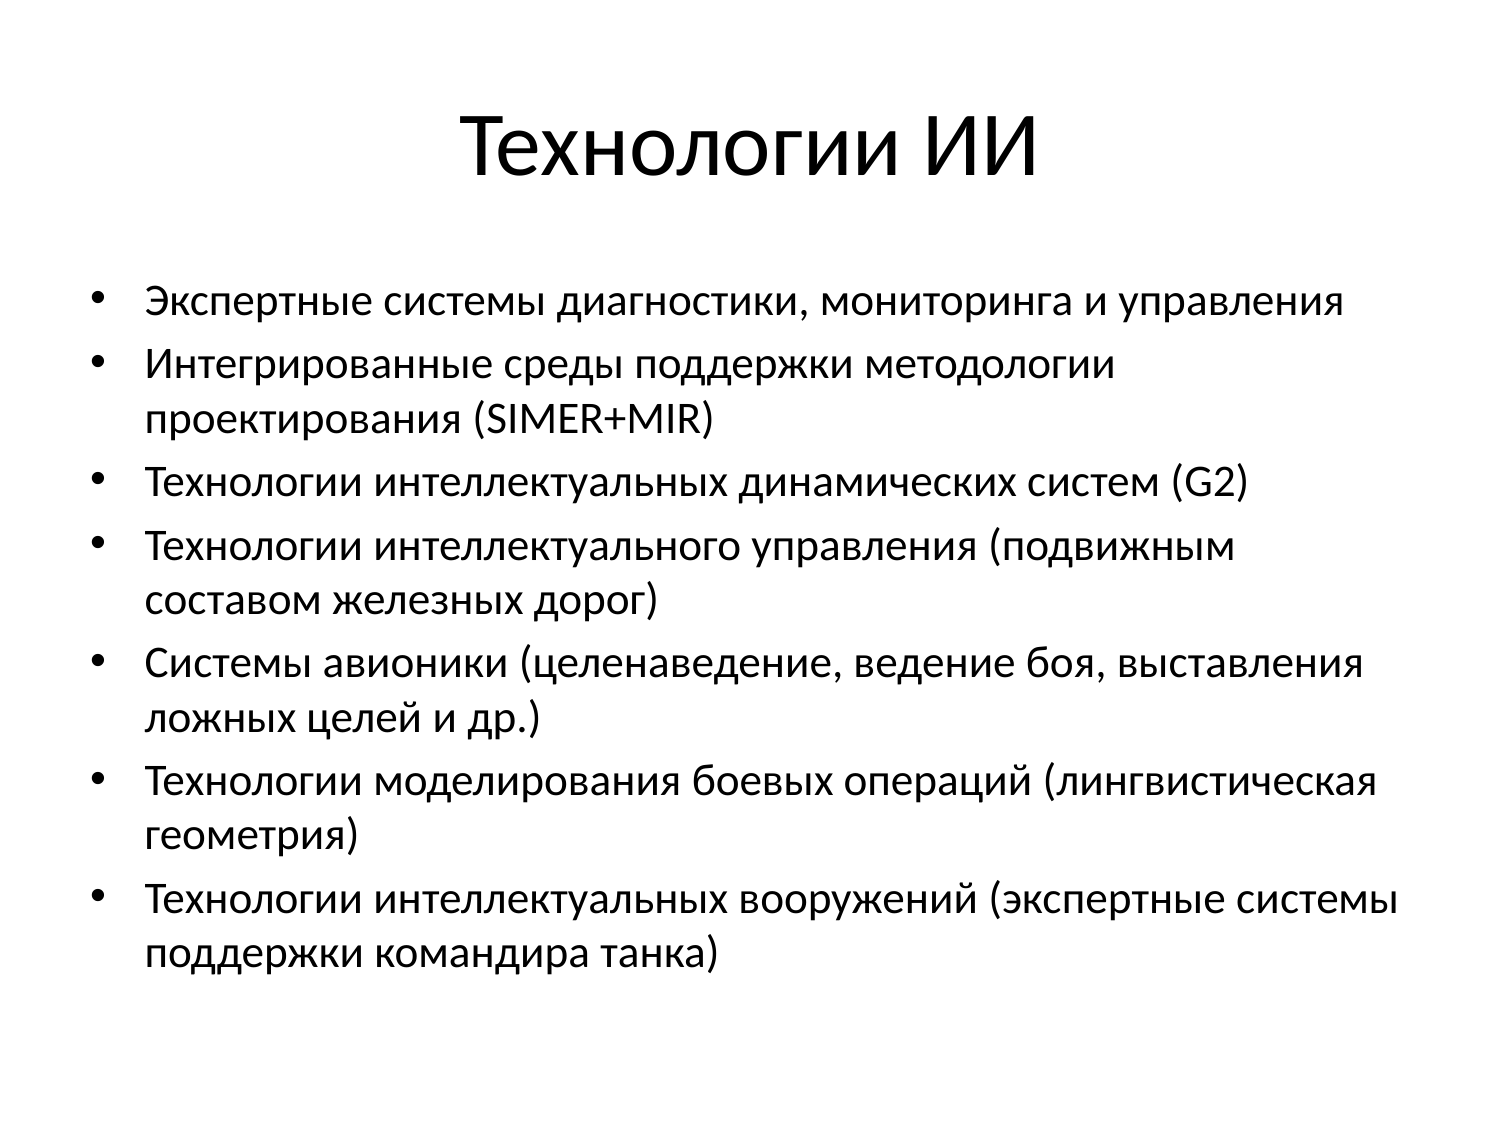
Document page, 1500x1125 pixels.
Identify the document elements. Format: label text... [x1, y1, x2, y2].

list Экспертные системы диагностики, мониторинга и управления Интегрированные среды поддержки методологии проектирования (SIMER+MIR) Технологии интеллектуальных динамических систем (G2) Технологии интеллектуального управления (подвижным составом железных дорог) Системы авионики (целенаведение, ведение боя, выставления ложных целей и др.) Технологии моделирования боевых операций (лингвистическая геометрия) Технологии интеллектуальных вооружений (экспертные системы поддержки командира танка) [75, 262, 1425, 1005]
title Технологии ИИ [75, 45, 1425, 233]
